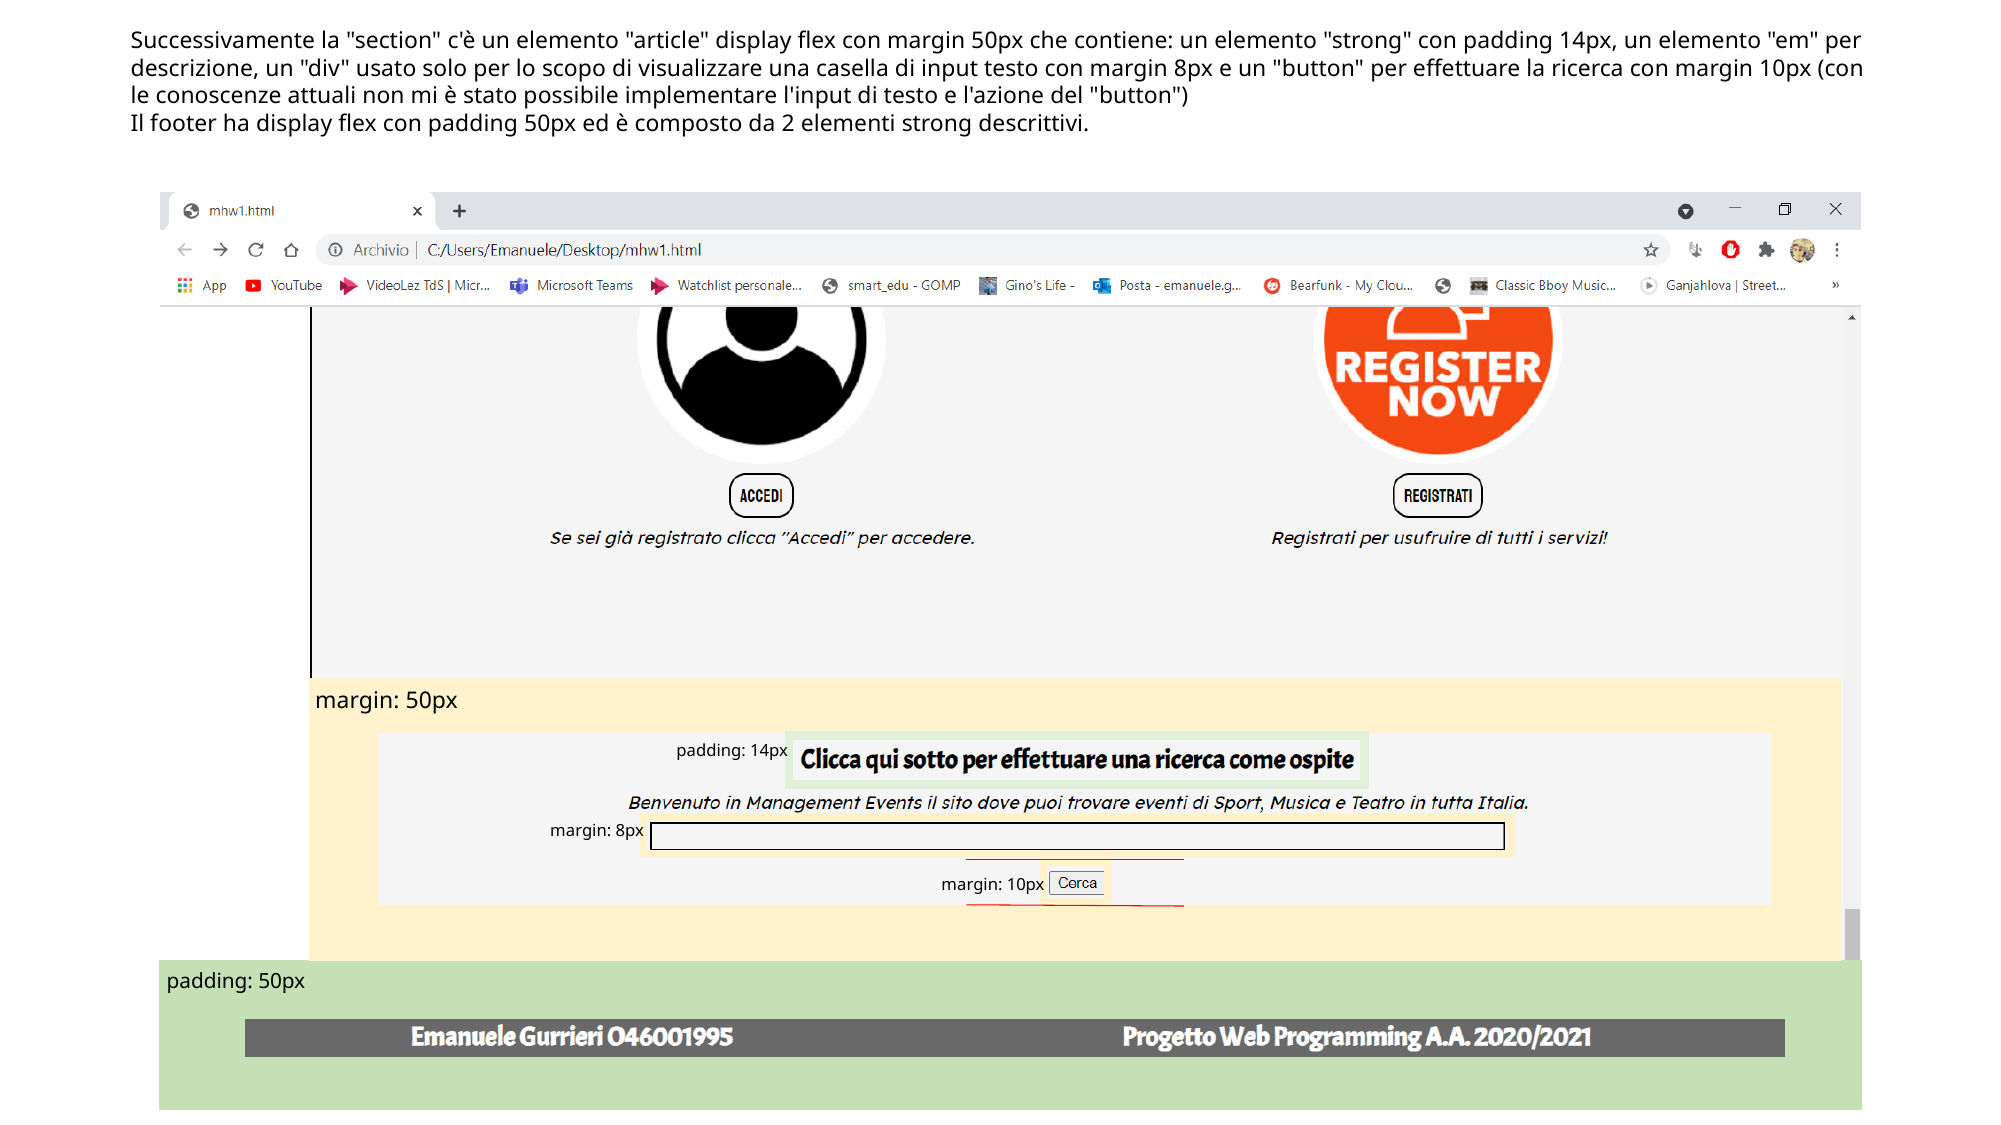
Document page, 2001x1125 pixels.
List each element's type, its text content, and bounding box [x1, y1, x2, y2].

picture [160, 192, 1861, 1107]
text_box [159, 960, 1862, 1110]
text_box padding: 50px [151, 960, 160, 1001]
text_box Successivamente la "section" c'è un elemento "article" display flex con margin 50px che contiene: un elemento "strong" con padding 14px, un elemento "em" per descrizione, un "div" usato solo per lo scopo di visualizzare una casella di input testo con margin 8px e un "button" per effettuare la ricerca con margin 10px (con le conoscenze attuali non mi è stato possibile implementare l'input di testo e l'azione del "button") Il footer ha display flex con padding 50px ed è composto da 2 elementi strong descrittivi. [115, 18, 1886, 143]
